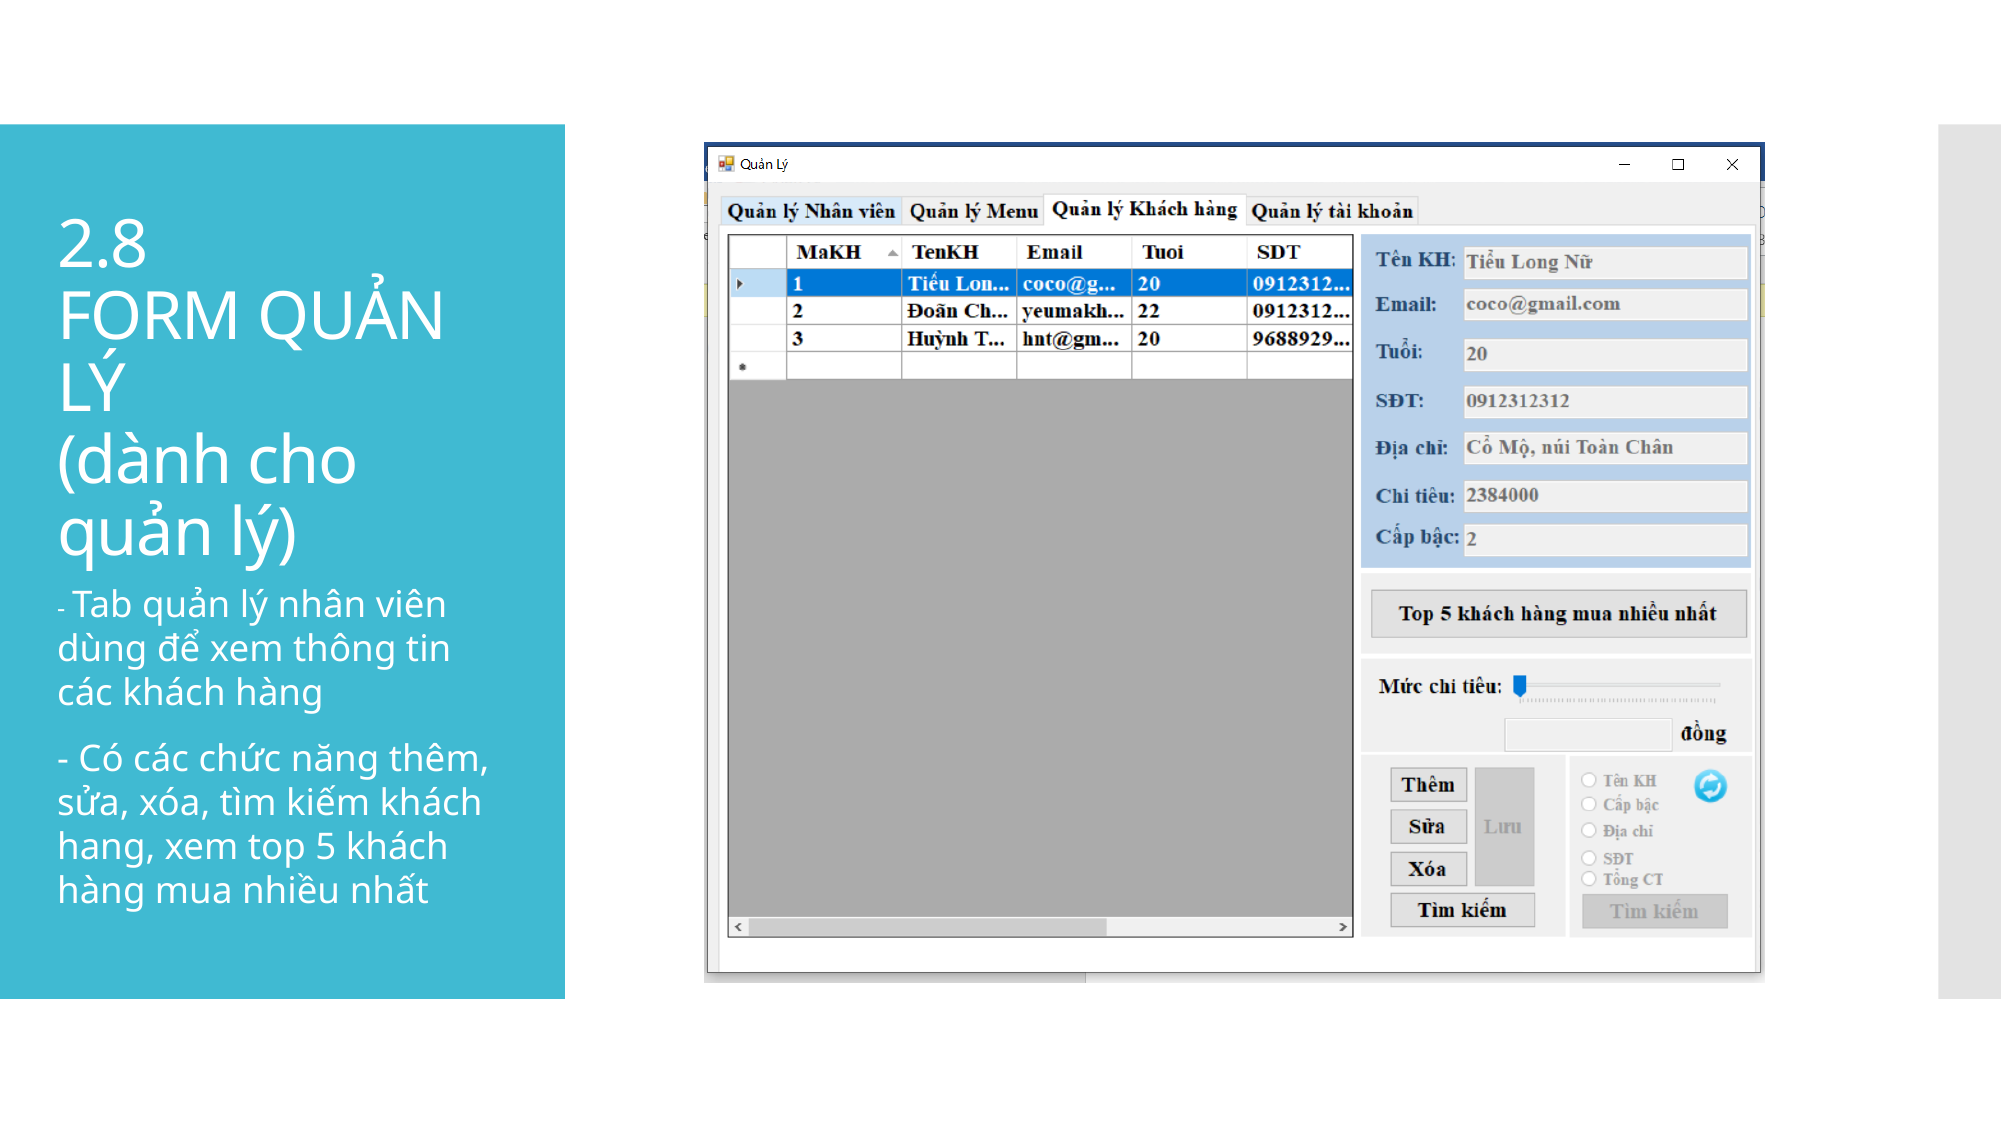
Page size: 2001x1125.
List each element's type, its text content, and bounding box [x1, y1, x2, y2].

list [704, 142, 1765, 983]
list - Tab quản lý nhân viên dùng để xem thông tin các khách hàng - Có các chức năng thêm, sửa, xóa, tìm kiếm khách hang, xem top 5 khách hàng mua nhiều nhất [41, 573, 507, 955]
title 2.8 FORM QUẢN LÝ (dành cho quản lý) [41, 187, 507, 573]
